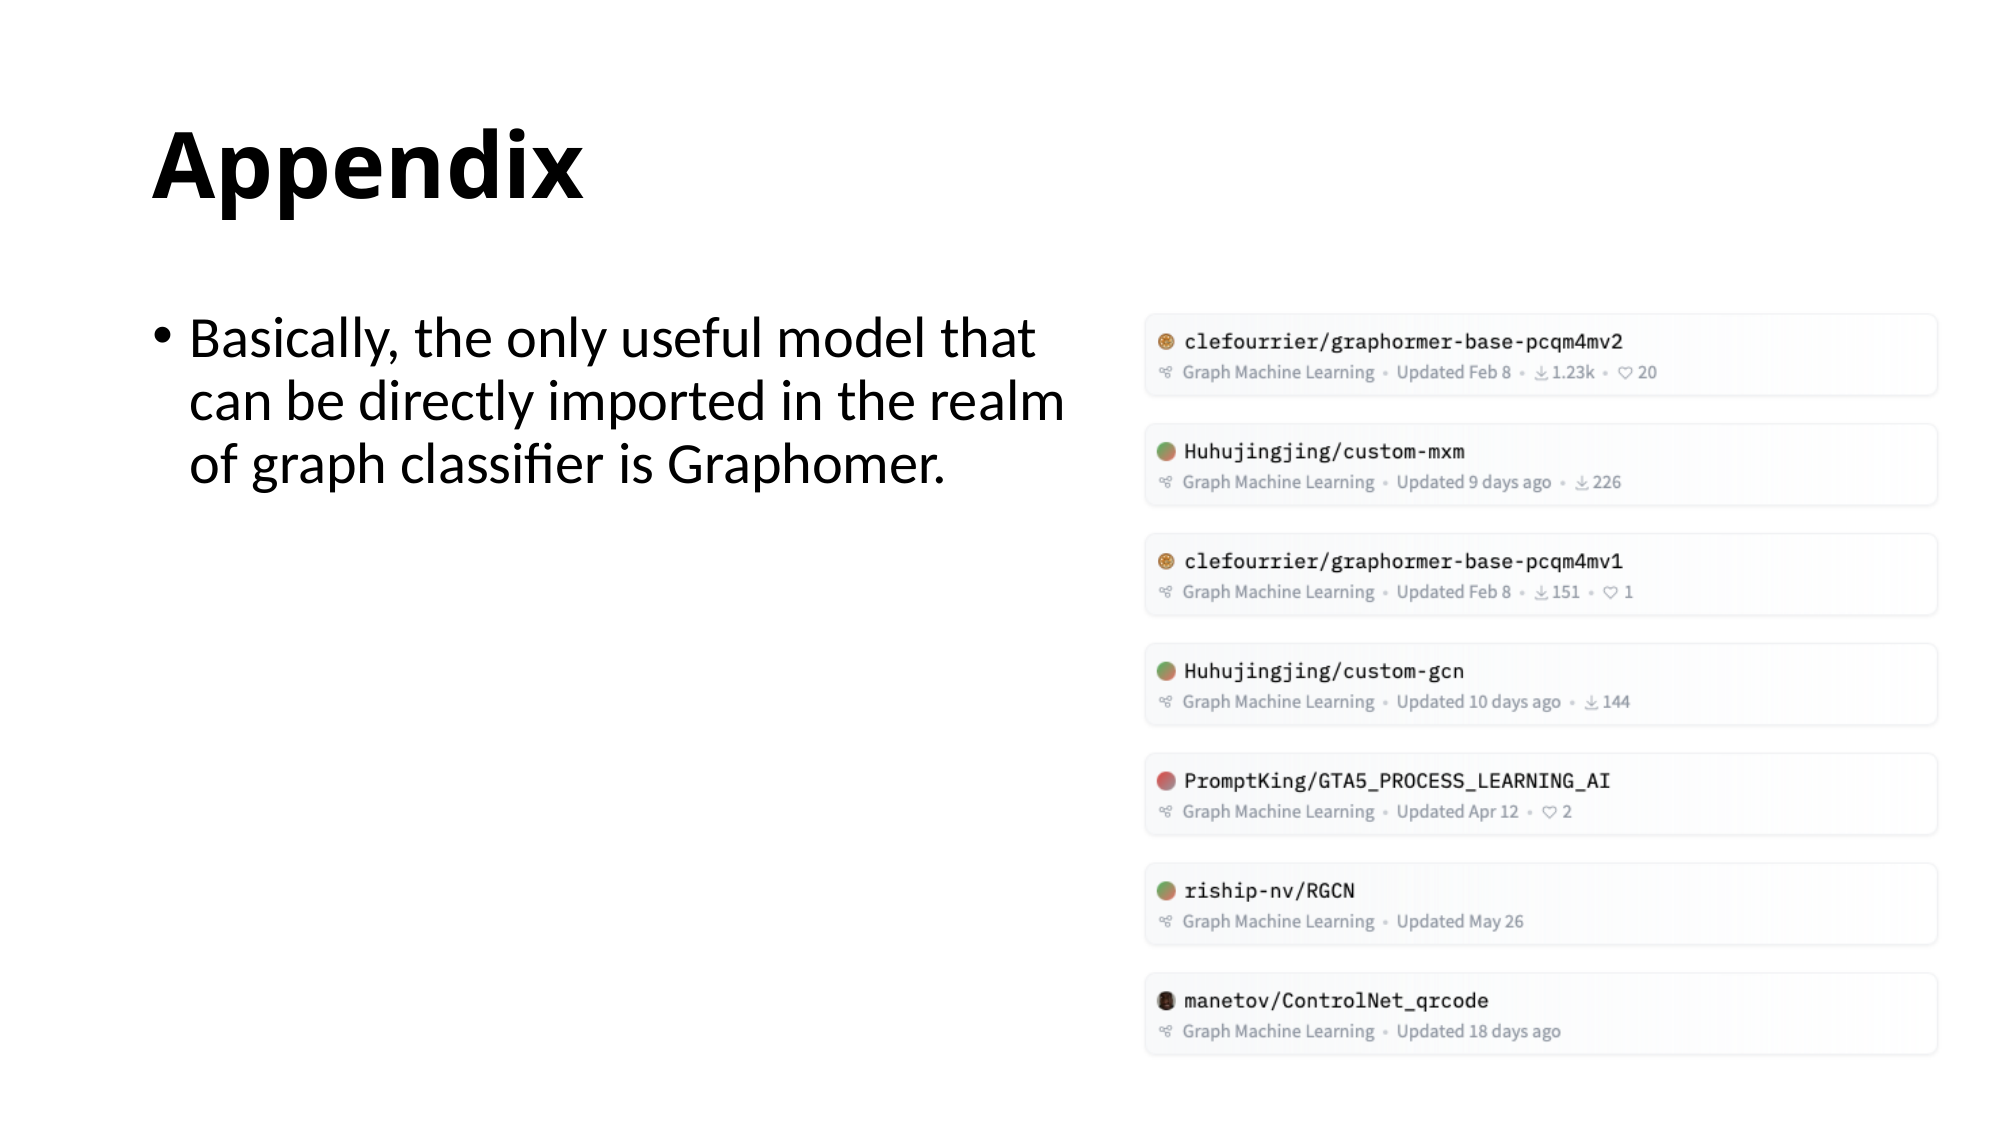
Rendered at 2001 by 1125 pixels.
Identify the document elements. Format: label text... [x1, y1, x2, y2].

list Basically, the only useful model that can be directly imported in the realm of graph classifier is Graphomer. [137, 299, 1102, 1003]
picture [1134, 308, 1952, 1066]
title Appendix [137, 59, 1863, 278]
